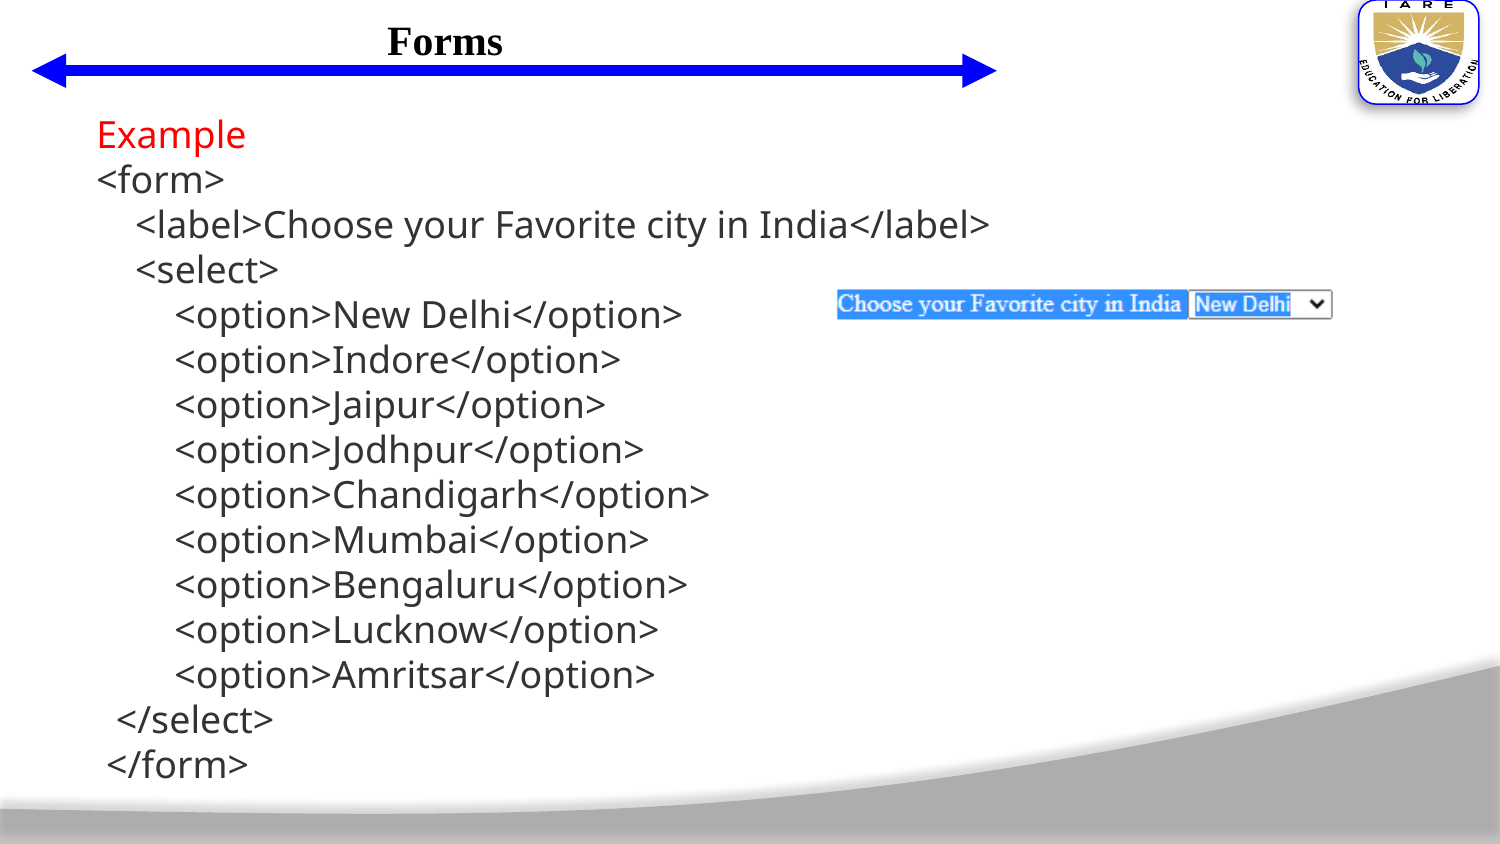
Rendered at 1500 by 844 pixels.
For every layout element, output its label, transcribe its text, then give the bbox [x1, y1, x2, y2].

text_box Example <form> <label>Choose your Favorite city in India</label> <select> <option>New Delhi</option> <option>Indore</option> <option>Jaipur</option> <option>Jodhpur</option> <option>Chandigarh</option> <option>Mumbai</option> <option>Bengaluru</option> <option>Lucknow</option> <option>Amritsar</option> </select> </form> [81, 113, 1394, 794]
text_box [0, 0, 1480, 105]
picture [824, 285, 1419, 398]
